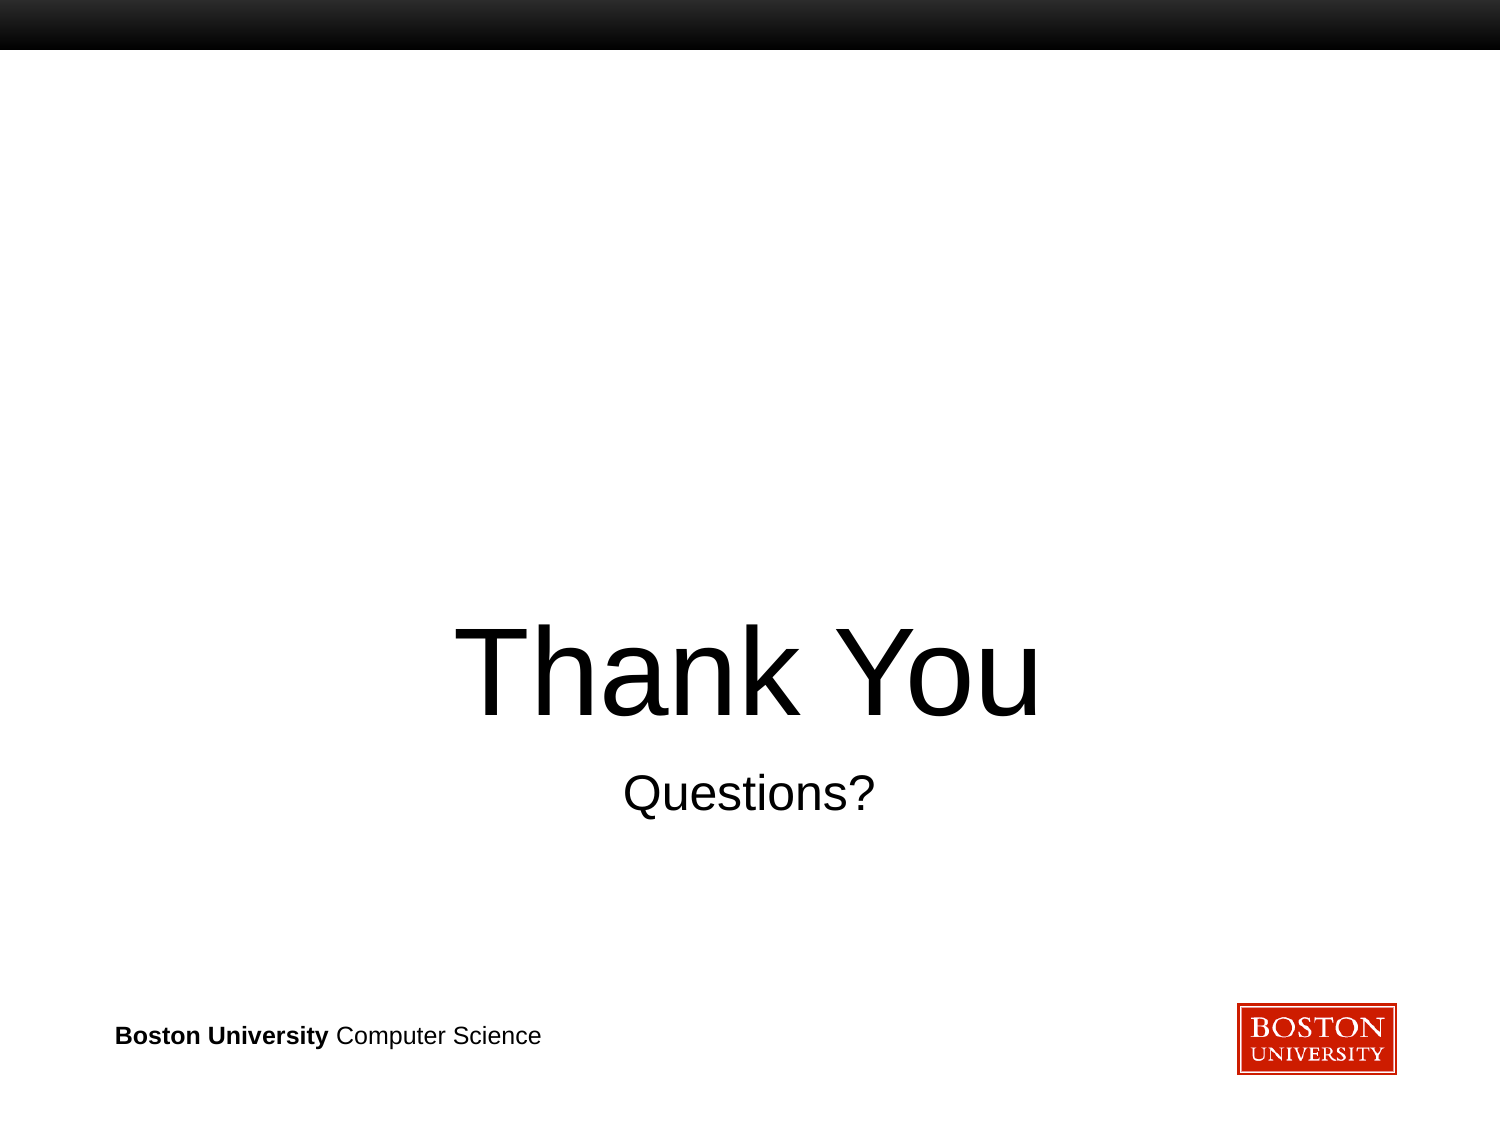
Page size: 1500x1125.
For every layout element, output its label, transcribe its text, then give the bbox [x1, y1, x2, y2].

list Questions? [102, 752, 1397, 999]
picture [1237, 1003, 1397, 1075]
title Thank You [102, 280, 1397, 749]
